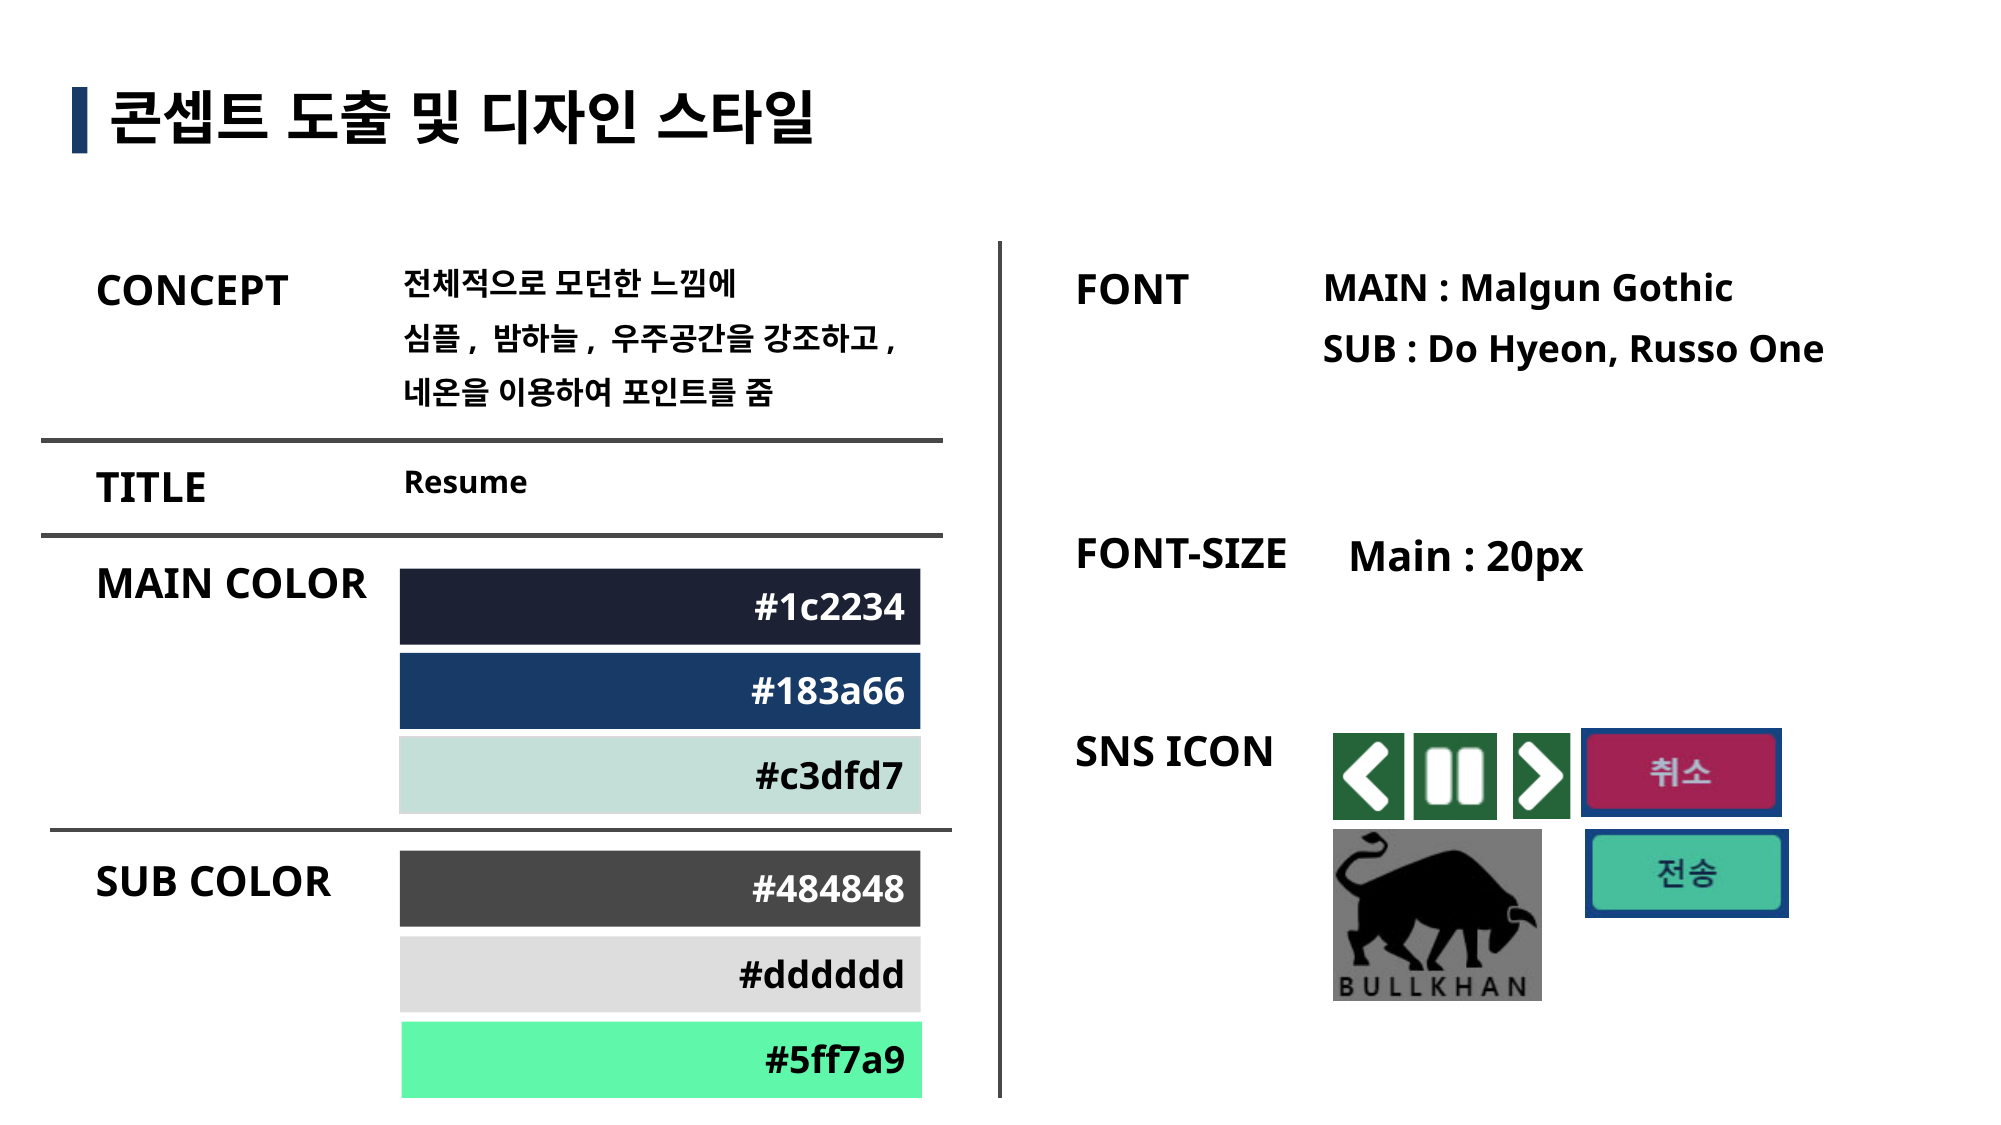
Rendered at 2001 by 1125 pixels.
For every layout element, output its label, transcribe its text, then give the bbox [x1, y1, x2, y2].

text_box [400, 1021, 923, 1099]
text_box [399, 850, 921, 928]
picture [1581, 728, 1782, 817]
text_box #dddddd [722, 948, 921, 1018]
text_box [434, 568, 921, 646]
text_box FONT FONT-SIZE SNS ICON [1060, 261, 1414, 1010]
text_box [1333, 733, 1405, 820]
picture [1585, 829, 1789, 918]
text_box Main : 20px [1333, 527, 2000, 604]
text_box [399, 652, 921, 730]
list CONCEPT TITLE MAIN COLOR SUB COLOR [80, 538, 434, 828]
text_box #c3dfd7 [721, 749, 919, 819]
text_box #1c2234 [722, 580, 921, 650]
text_box [71, 86, 88, 154]
text_box Resume [388, 459, 921, 533]
picture [1333, 829, 1542, 1001]
text_box #5ff7a9 [722, 1033, 921, 1103]
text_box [1512, 733, 1571, 819]
text_box [399, 736, 921, 814]
text_box #484848 [722, 862, 921, 932]
text_box MAIN : Malgun Gothic SUB : Do Hyeon, Russo One [1307, 261, 1986, 479]
text_box [399, 935, 922, 1013]
title 콘셉트 도출 및 디자인 스타일 [94, 59, 966, 181]
list CONCEPT TITLE MAIN COLOR SUB COLOR [80, 443, 388, 533]
text_box 전체적으로 모던한 느낌에 심플, 밤하늘, 우주공간을 강조하고, 네온을 이용하여 포인트를 줌 [388, 261, 953, 479]
list CONCEPT TITLE MAIN COLOR SUB COLOR [80, 261, 388, 438]
text_box #183a66 [722, 664, 921, 734]
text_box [1413, 733, 1497, 820]
list CONCEPT TITLE MAIN COLOR SUB COLOR [80, 832, 434, 1010]
